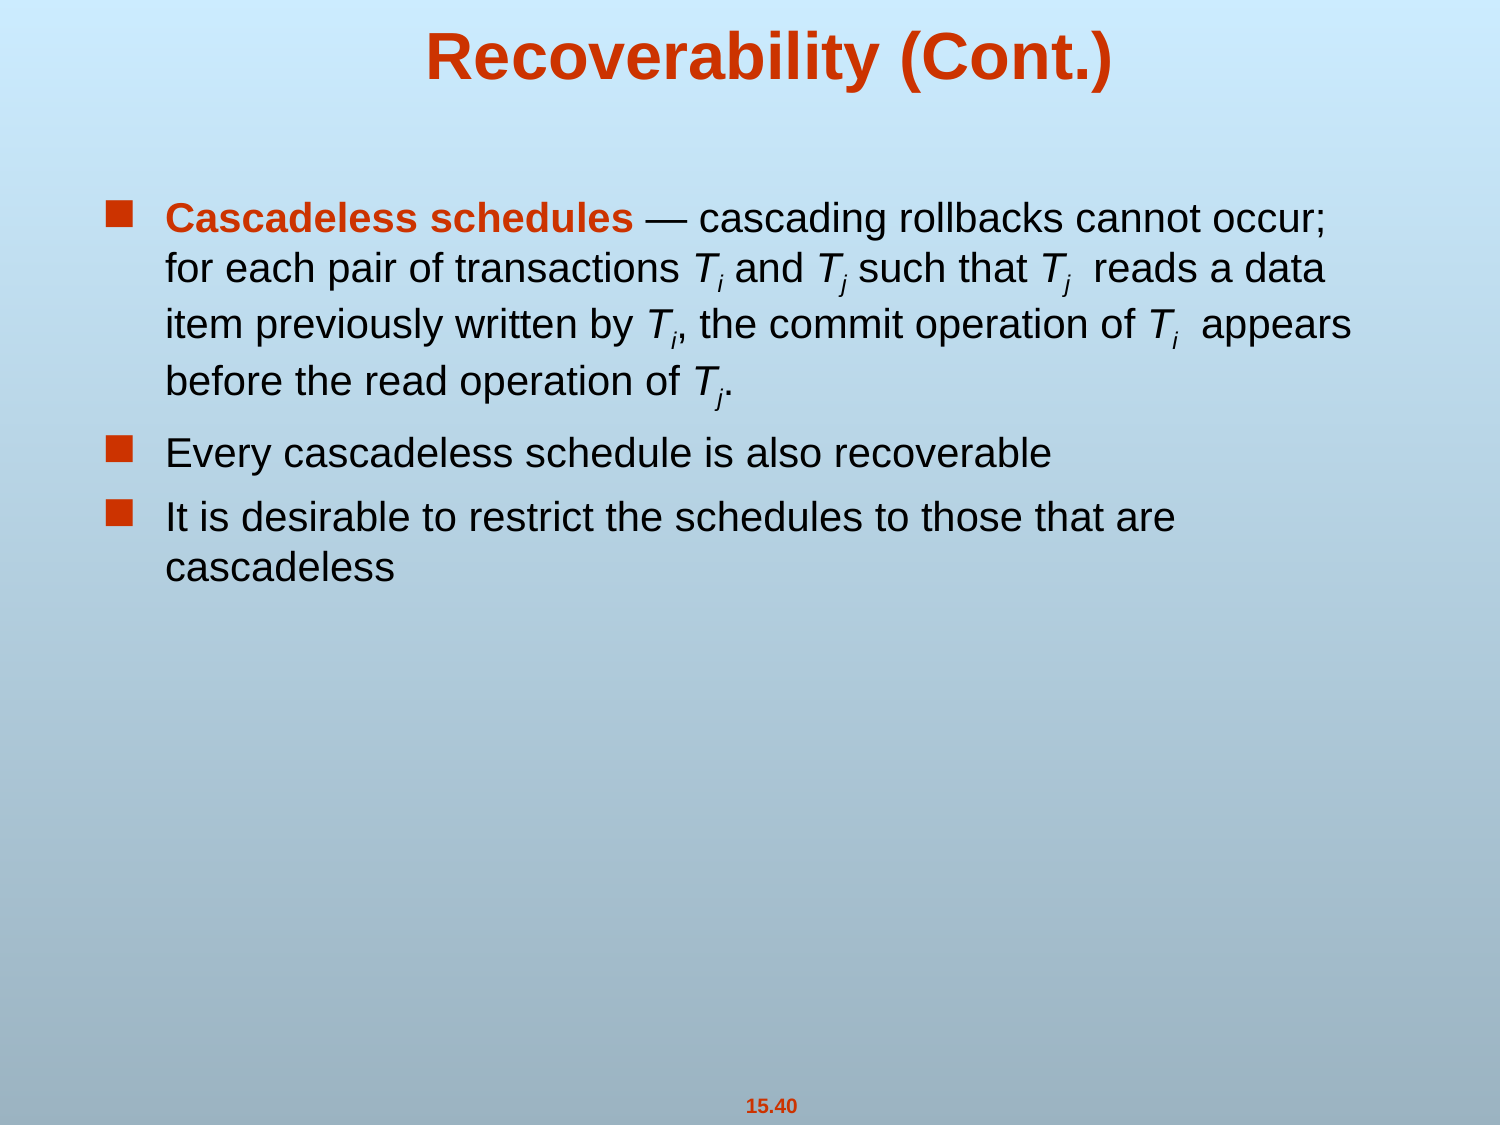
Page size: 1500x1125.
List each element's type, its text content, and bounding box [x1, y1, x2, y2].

title Recoverability (Cont.) [107, 0, 1434, 101]
list Cascadeless schedules — cascading rollbacks cannot occur; for each pair of transactions Ti and Tj such that Tj reads a data item previously written by Ti, the commit operation of Ti appears before the read operation of Tj. Every cascadeless schedule is also recoverable It is desirable to restrict the schedules to those that are cascadeless [93, 182, 1382, 984]
